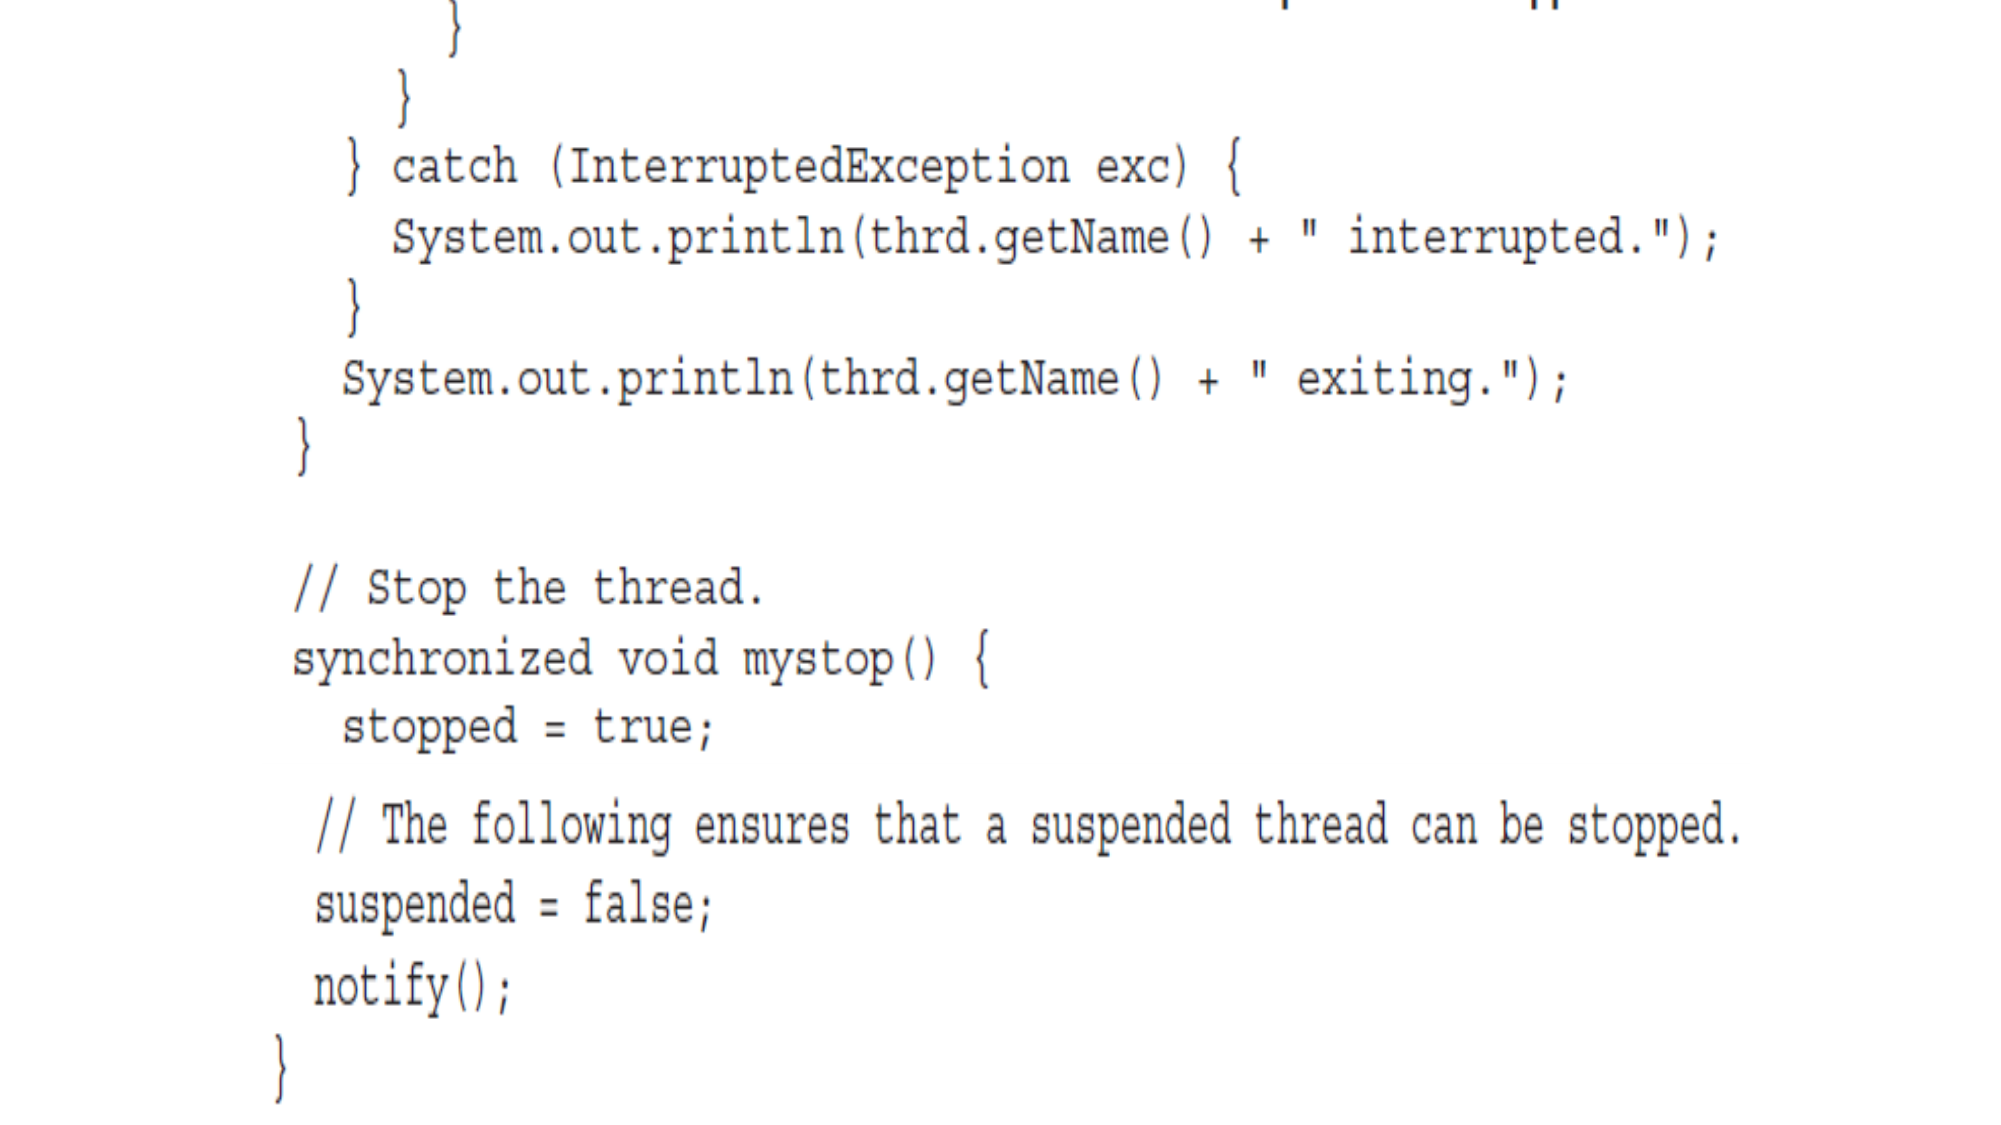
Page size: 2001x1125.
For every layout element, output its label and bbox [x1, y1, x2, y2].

picture [262, 0, 1751, 1121]
